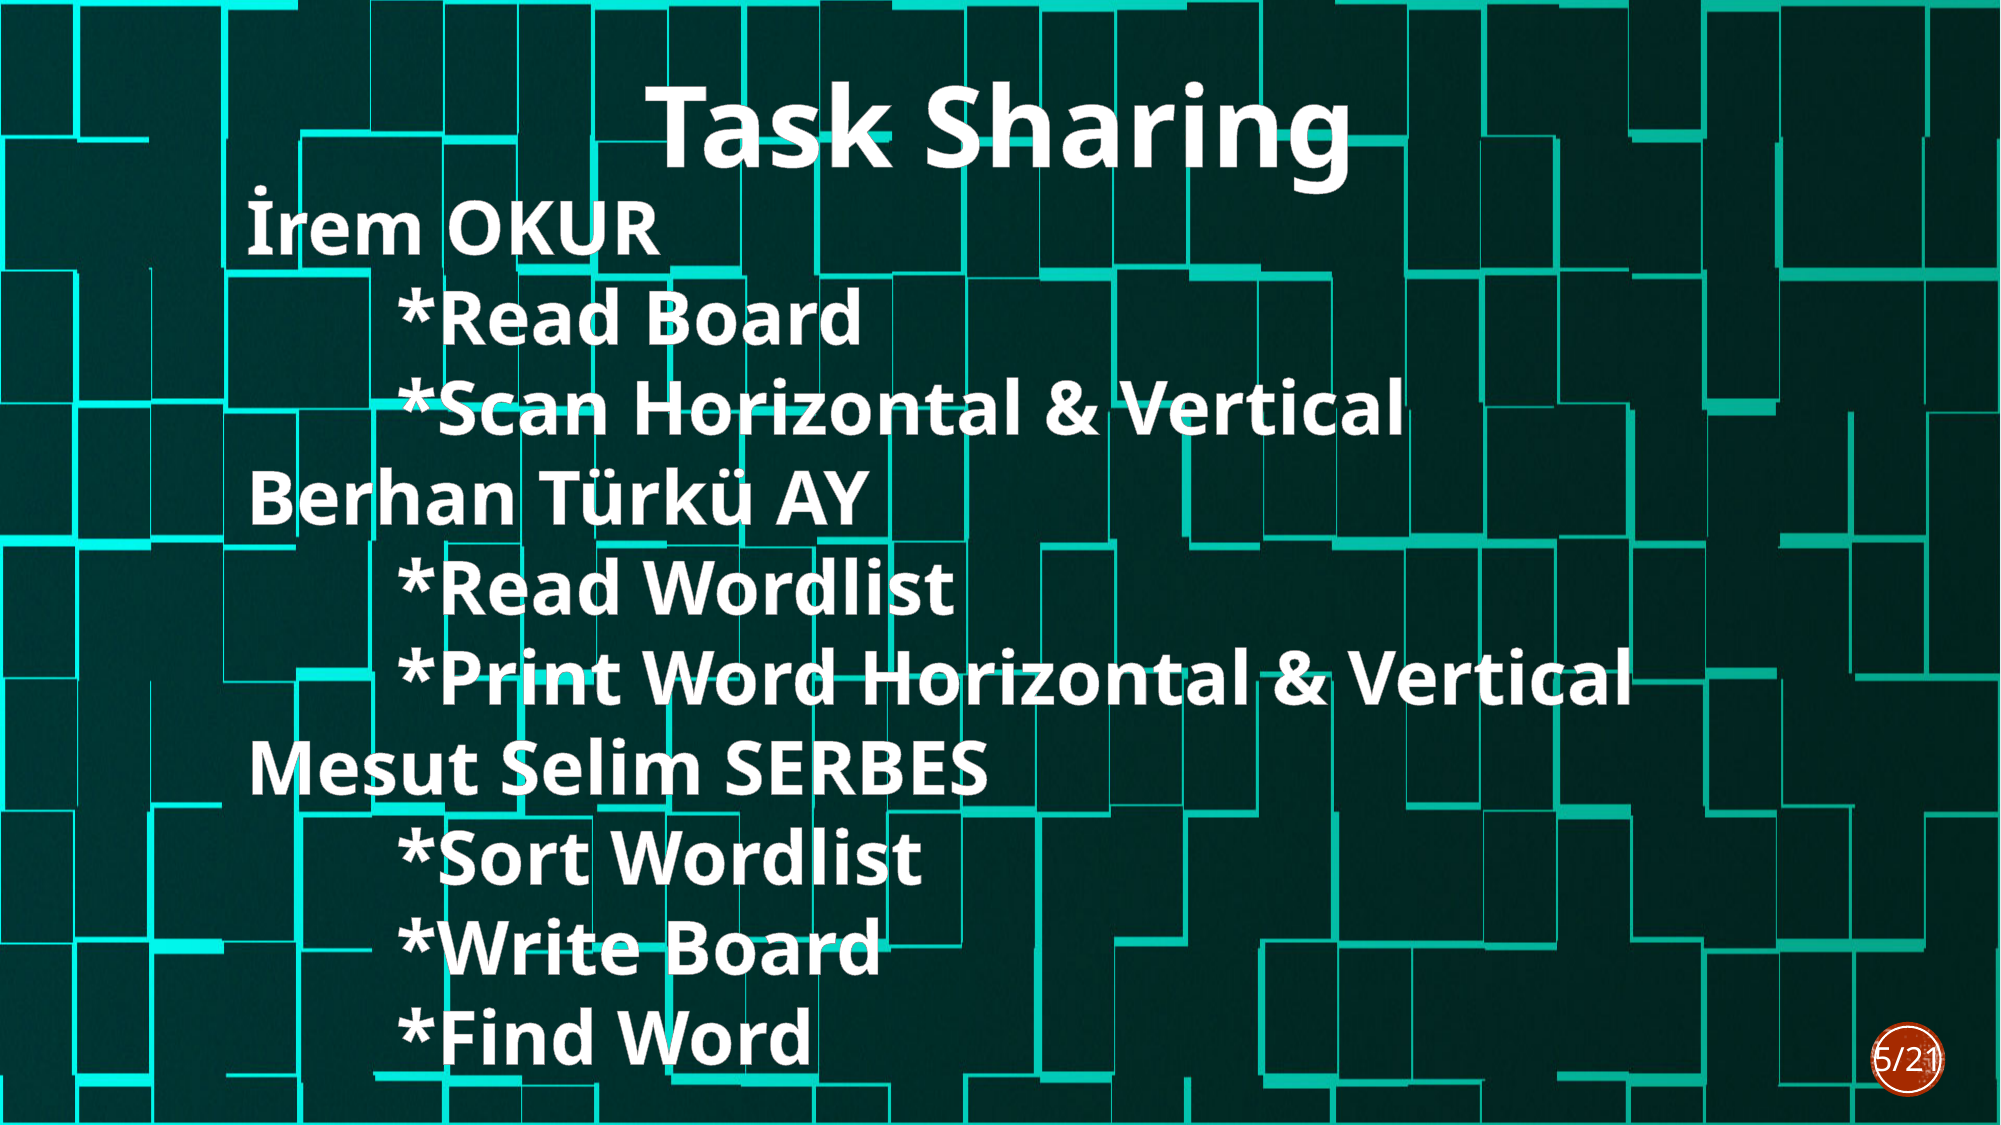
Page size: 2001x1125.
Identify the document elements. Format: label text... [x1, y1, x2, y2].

picture [0, 0, 2001, 1125]
text_box Task Sharing [627, 47, 1372, 172]
text_box 5/21 [1858, 1030, 1989, 1086]
text_box İrem OKUR *Read Board *Scan Horizontal & Vertical Berhan Türkü AY *Read Wordlist *Print Word Horizontal & Vertical Mesut Selim SERBES *Sort Wordlist *Write Board *Find Word [230, 172, 1652, 1125]
